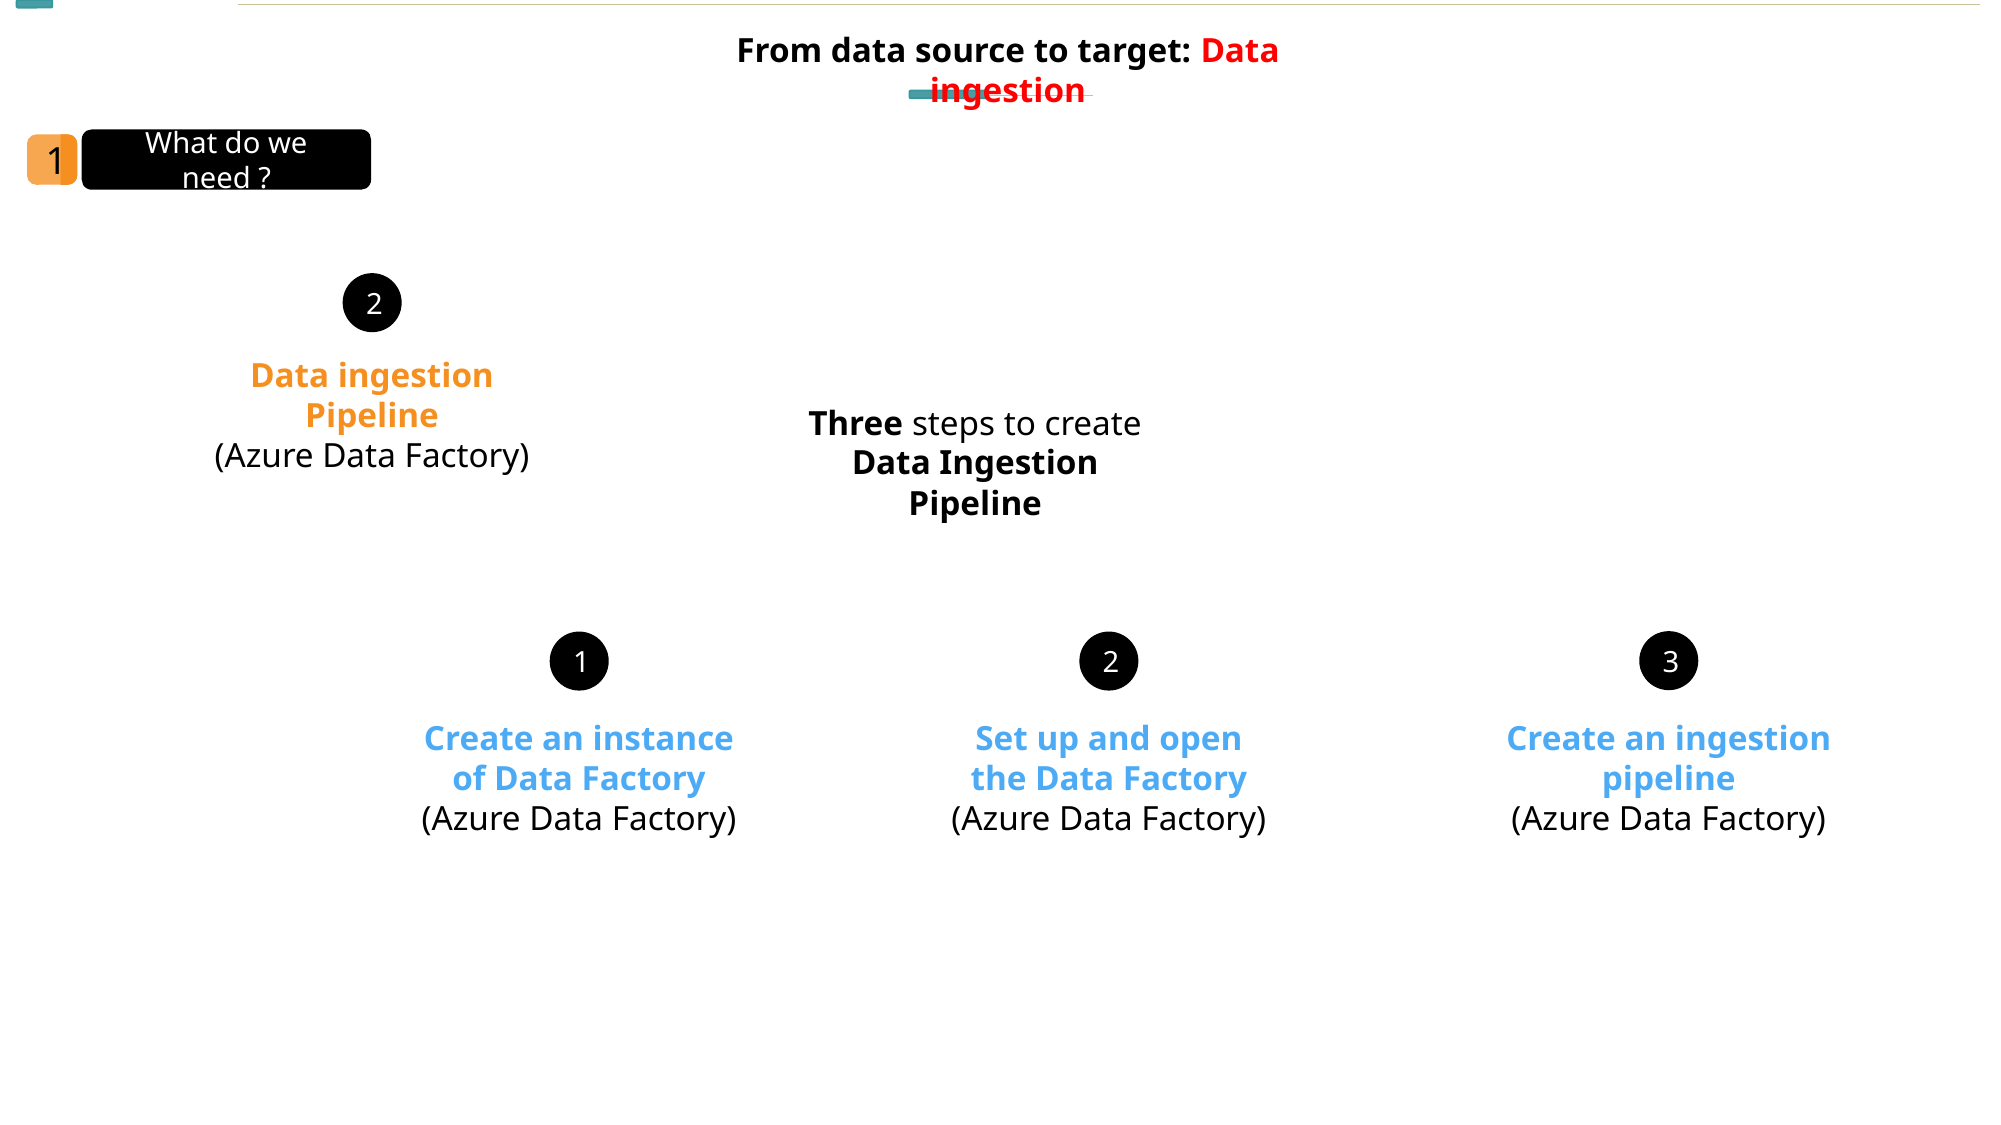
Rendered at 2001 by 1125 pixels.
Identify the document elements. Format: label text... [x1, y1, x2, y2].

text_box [1455, 631, 1883, 846]
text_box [401, 631, 757, 846]
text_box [172, 273, 572, 443]
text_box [909, 90, 1093, 99]
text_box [28, 129, 372, 190]
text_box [16, 0, 1980, 8]
text_box Three steps to create Data Ingestion Pipeline [770, 394, 1180, 529]
text_box From data source to target: Data ingestion [653, 21, 1363, 117]
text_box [931, 631, 1287, 846]
